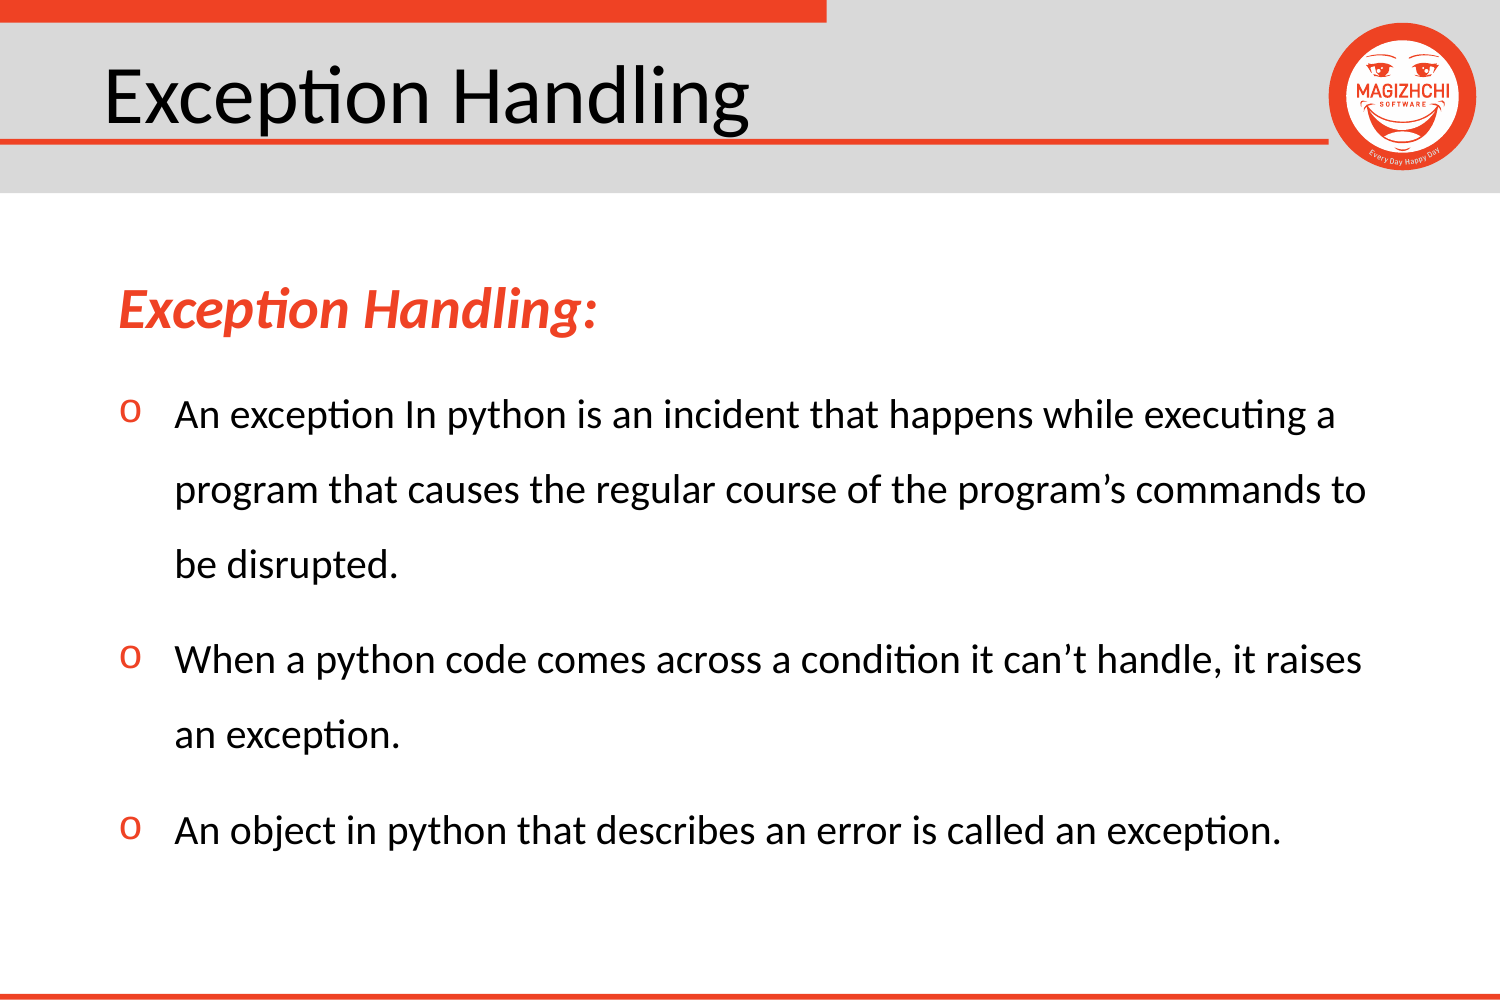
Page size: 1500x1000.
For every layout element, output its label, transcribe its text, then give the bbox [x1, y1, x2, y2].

title Exception Handling [88, 53, 1418, 140]
list Exception Handling: An exception In python is an incident that happens while executing a program that causes the regular course of the program’s commands to be disrupted. When a python code comes across a condition it can’t handle, it raises an exception. An object in python that describes an error is called an exception. [103, 228, 1397, 863]
